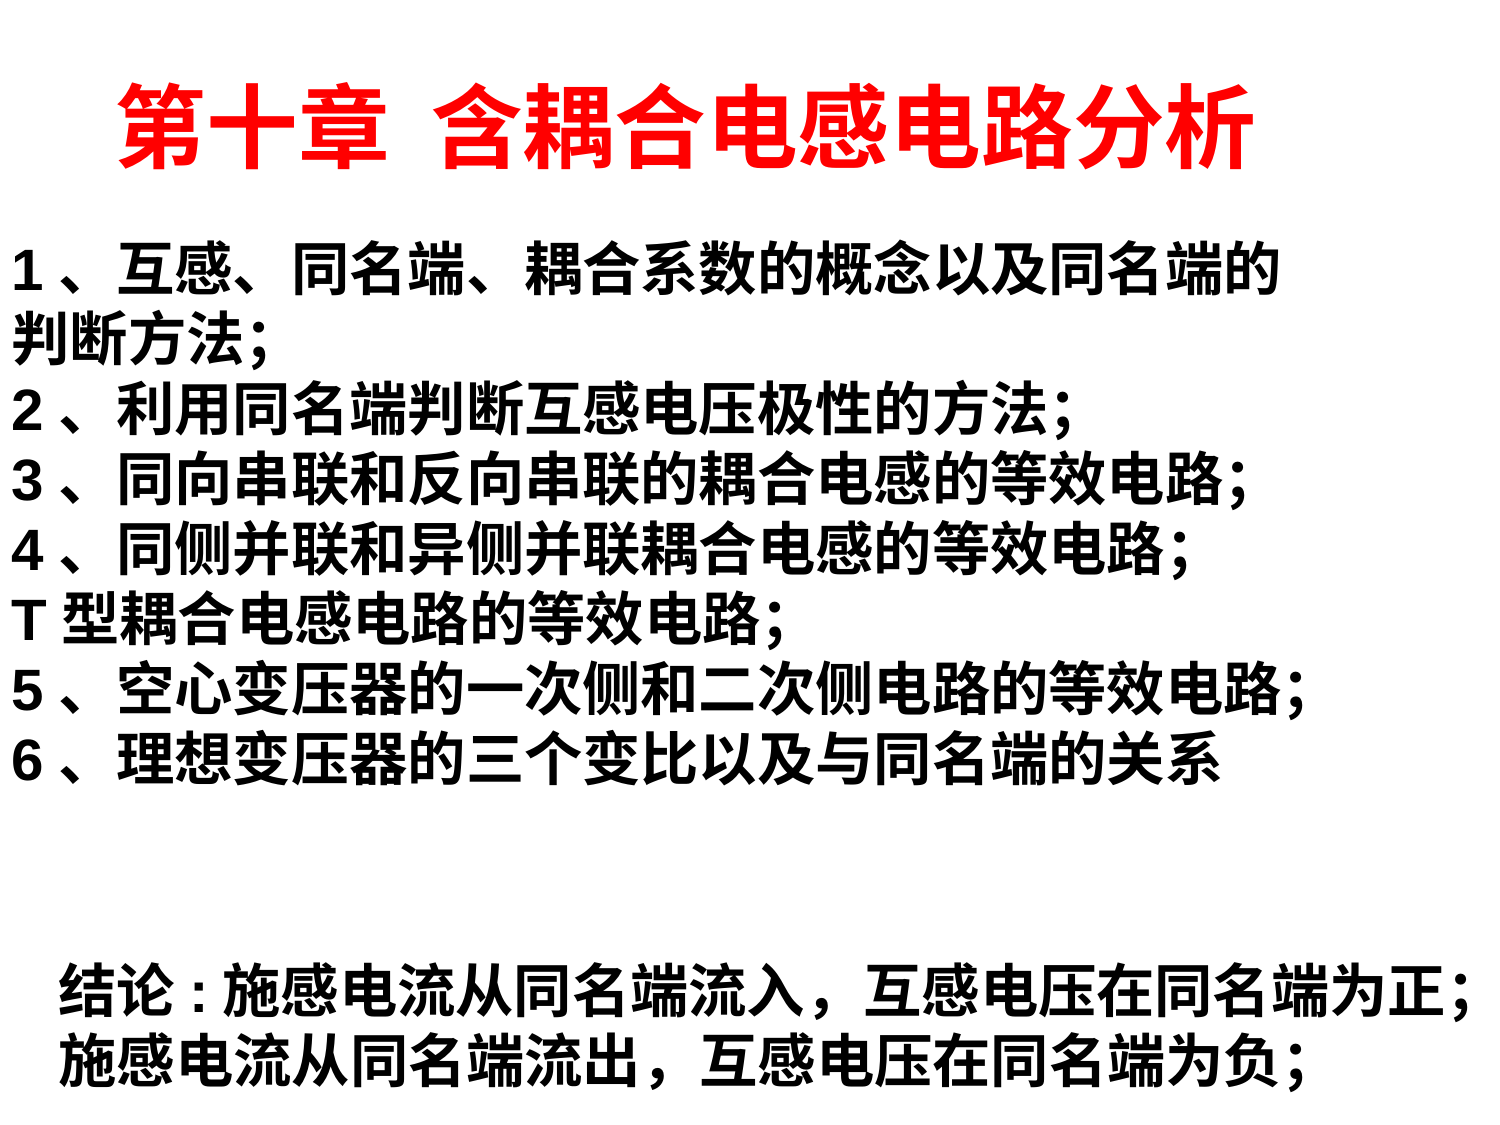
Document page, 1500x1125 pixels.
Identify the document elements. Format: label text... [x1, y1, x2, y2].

text_box 1、互感、同名端、耦合系数的概念以及同名端的 判断方法； 2、利用同名端判断互感电压极性的方法； 3、同向串联和反向串联的耦合电感的等效电路； 4、同侧并联和异侧并联耦合电感的等效电路； T型耦合电感电路的等效电路； 5、空心变压器的一次侧和二次侧电路的等效电路； 6、理想变压器的三个变比以及与同名端的关系 [0, 224, 1355, 870]
text_box 第十章 含耦合电感电路分析 [99, 62, 1329, 188]
text_box 结论:施感电流从同名端流入，互感电压在同名端为正； 施感电流从同名端流出，互感电压在同名端为负； [43, 946, 1500, 1101]
